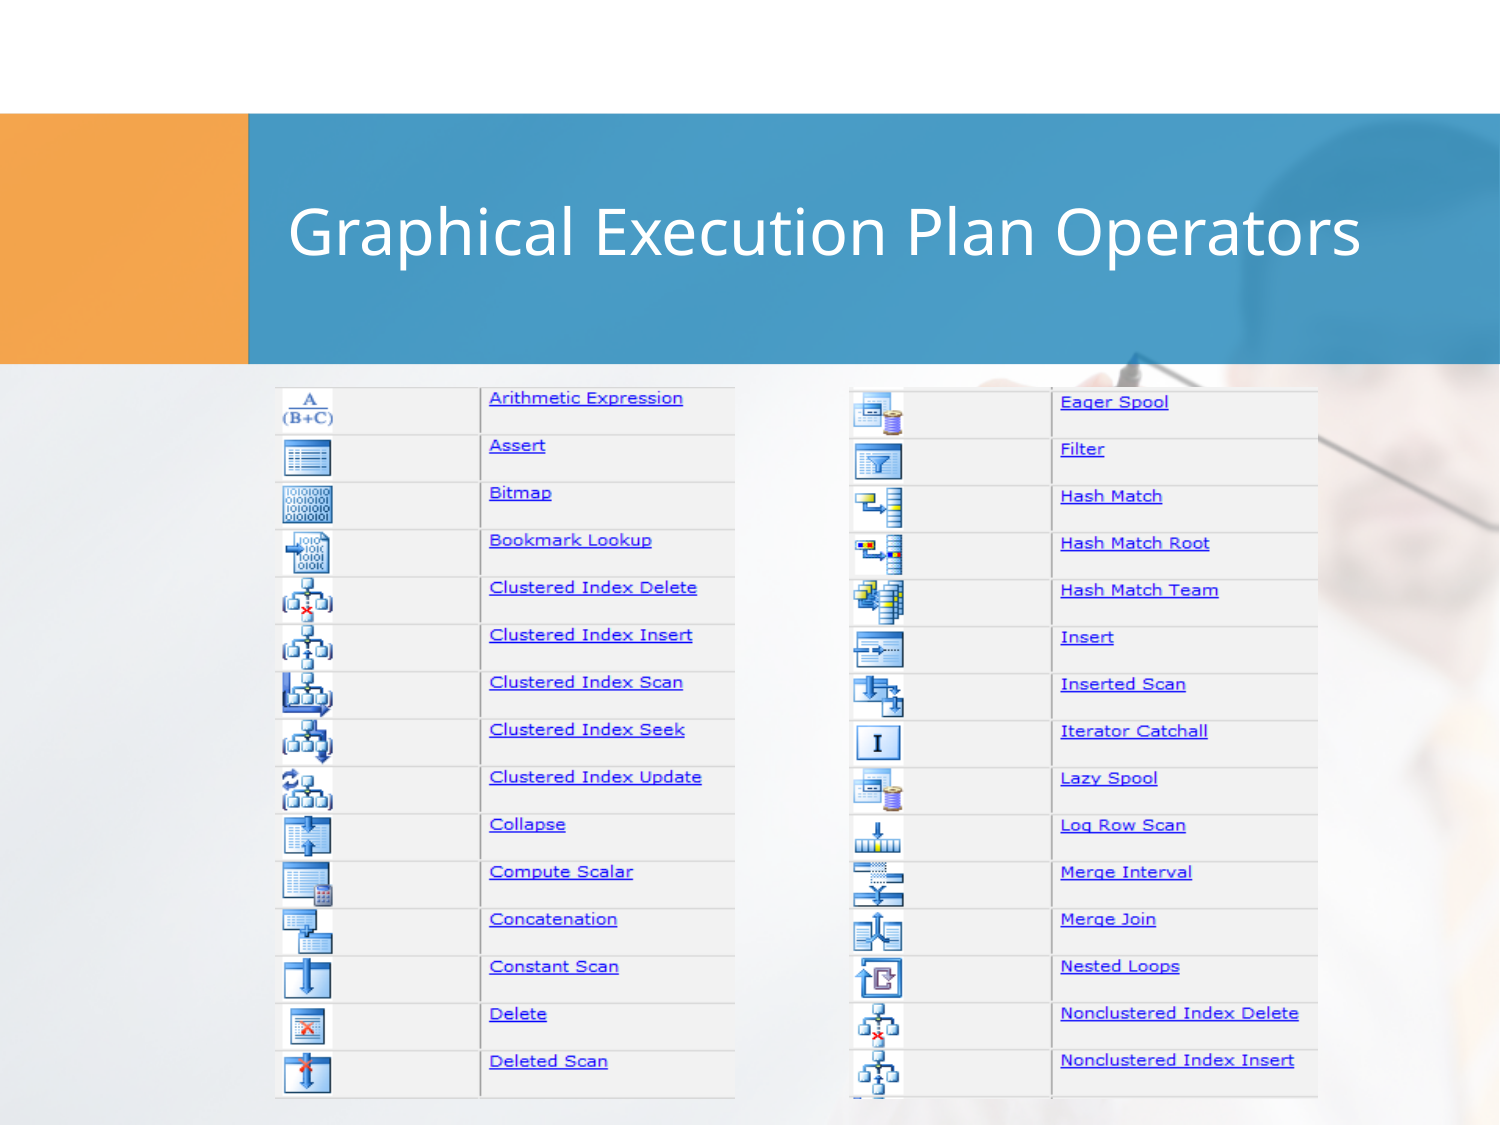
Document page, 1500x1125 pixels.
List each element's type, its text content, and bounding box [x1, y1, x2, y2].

picture [849, 387, 1318, 1099]
picture [274, 387, 735, 1099]
title Graphical Execution Plan Operators [272, 183, 1471, 277]
